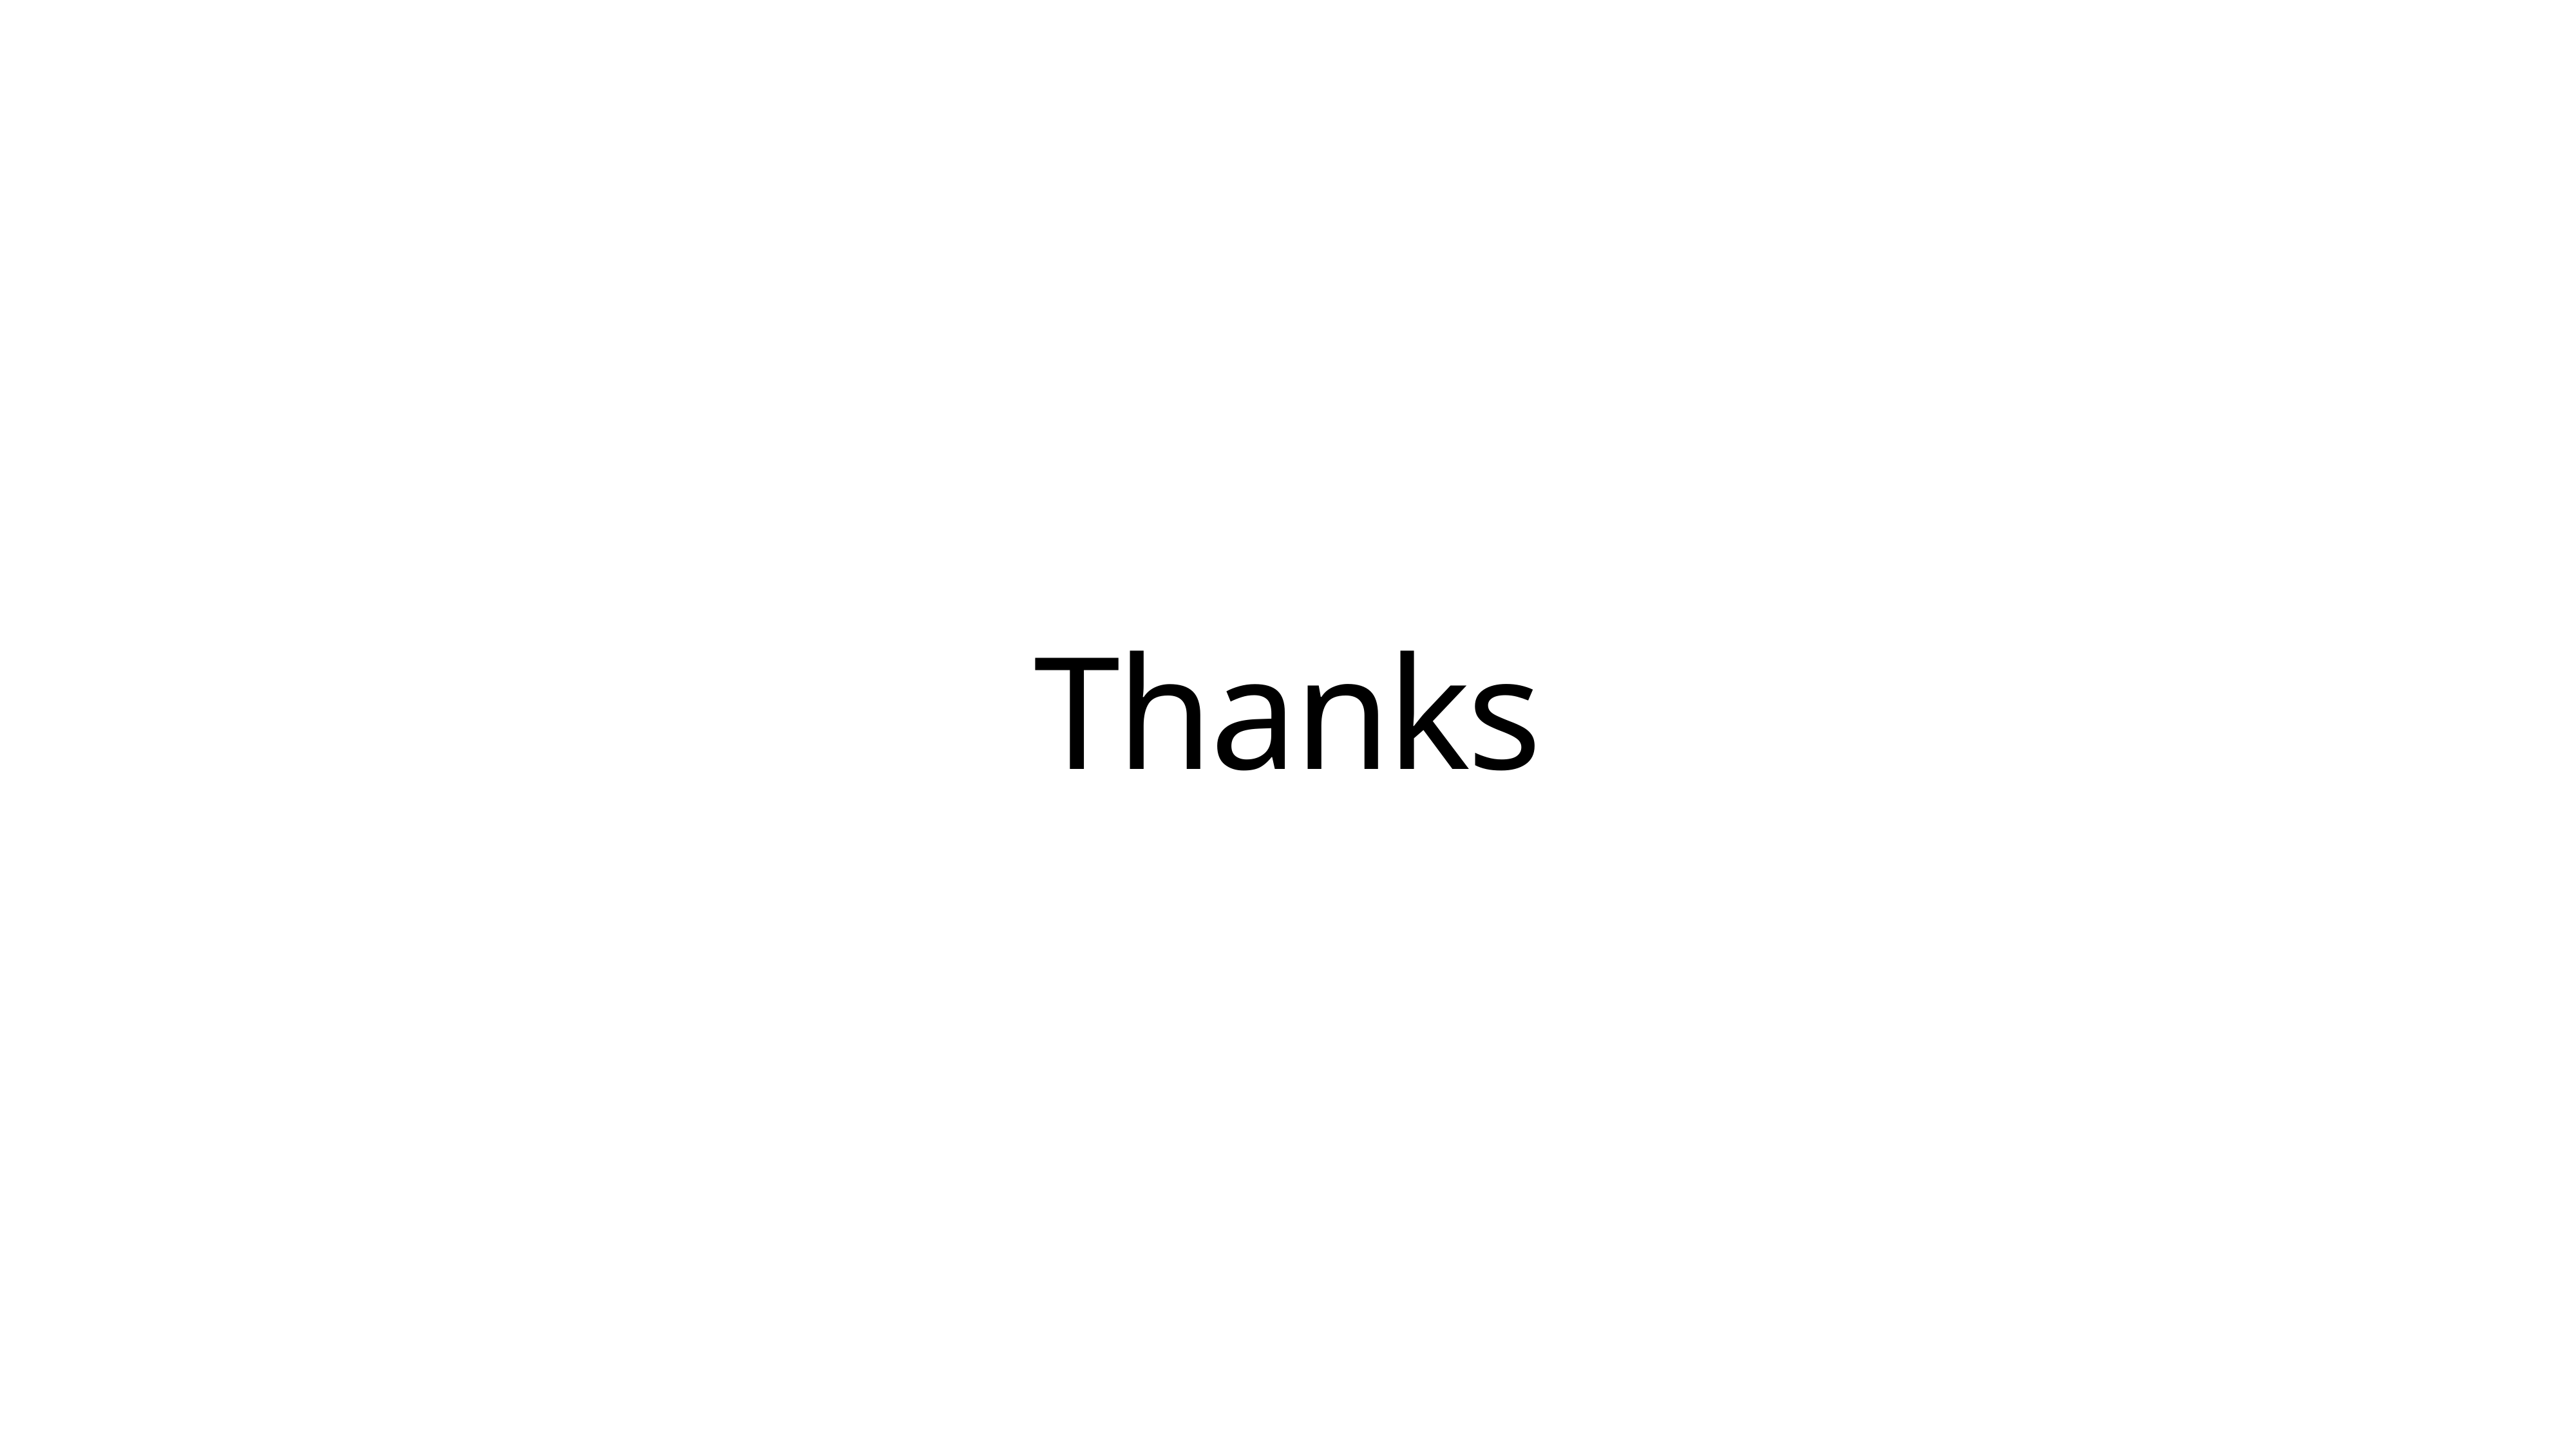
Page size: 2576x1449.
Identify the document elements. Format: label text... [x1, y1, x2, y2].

list Thanks [127, 519, 2449, 930]
